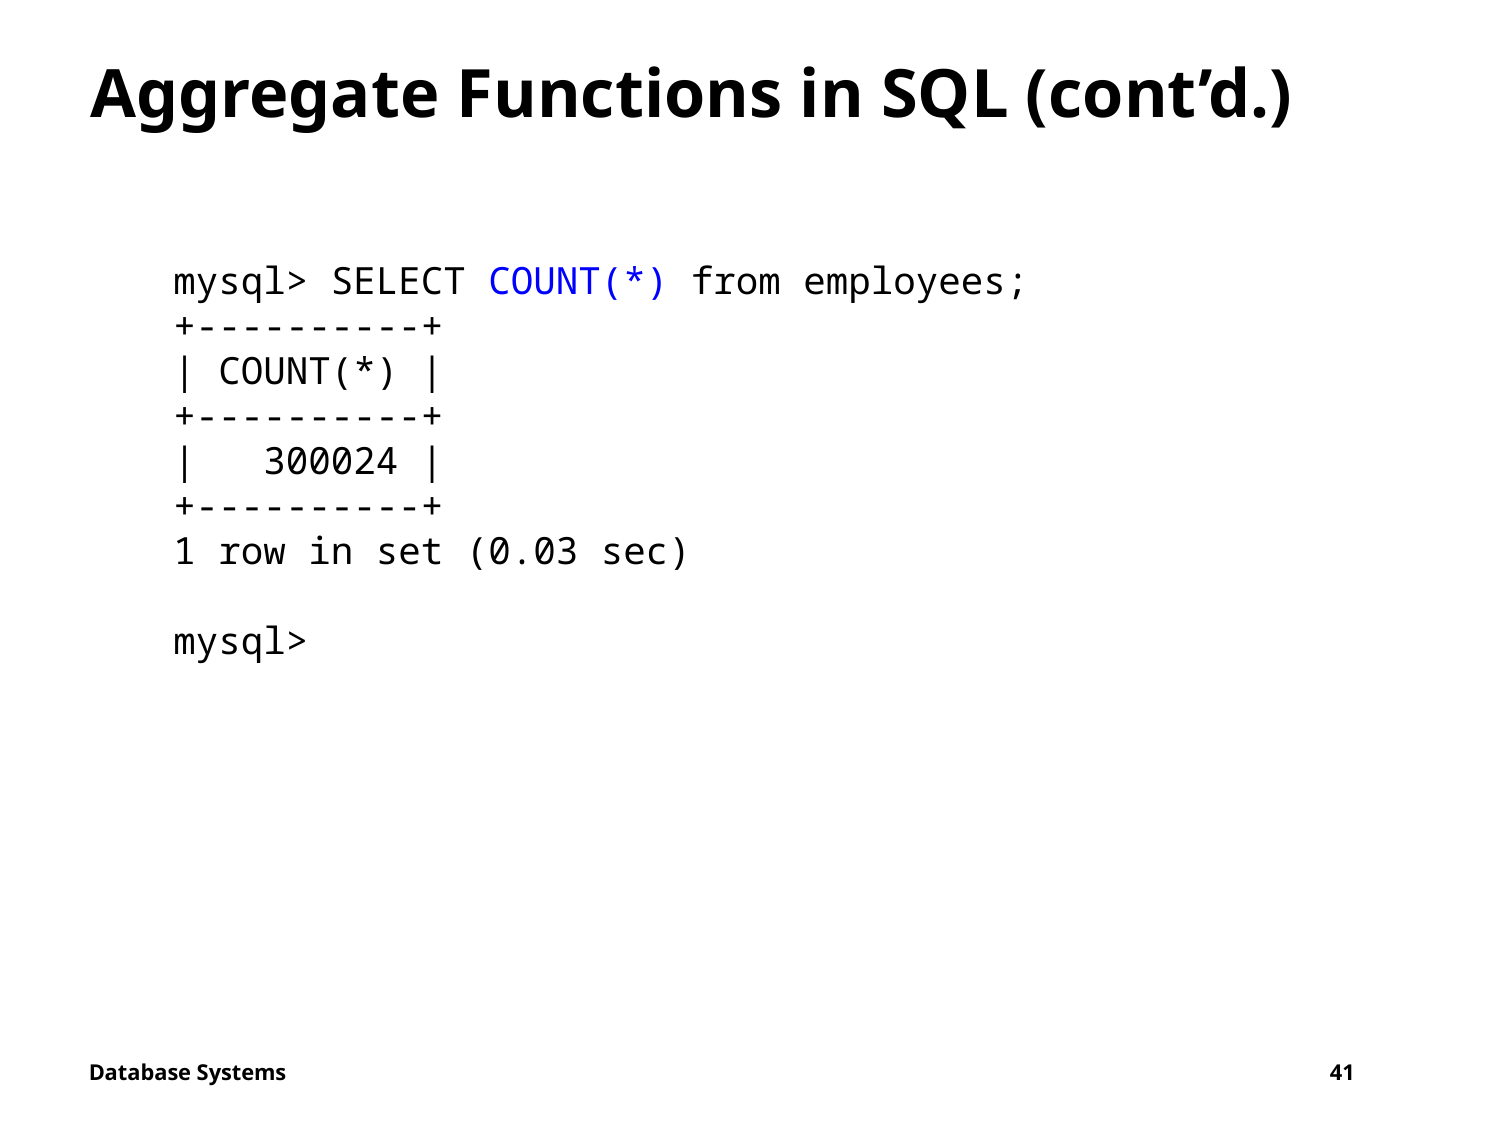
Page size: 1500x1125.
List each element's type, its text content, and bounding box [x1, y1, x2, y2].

title Aggregate Functions in SQL (cont’d.) [75, 45, 1425, 138]
text_box mysql> SELECT COUNT(*) from employees; +----------+ | COUNT(*) | +----------+ | 300024 | +----------+ 1 row in set (0.03 sec) mysql> [158, 249, 1342, 670]
